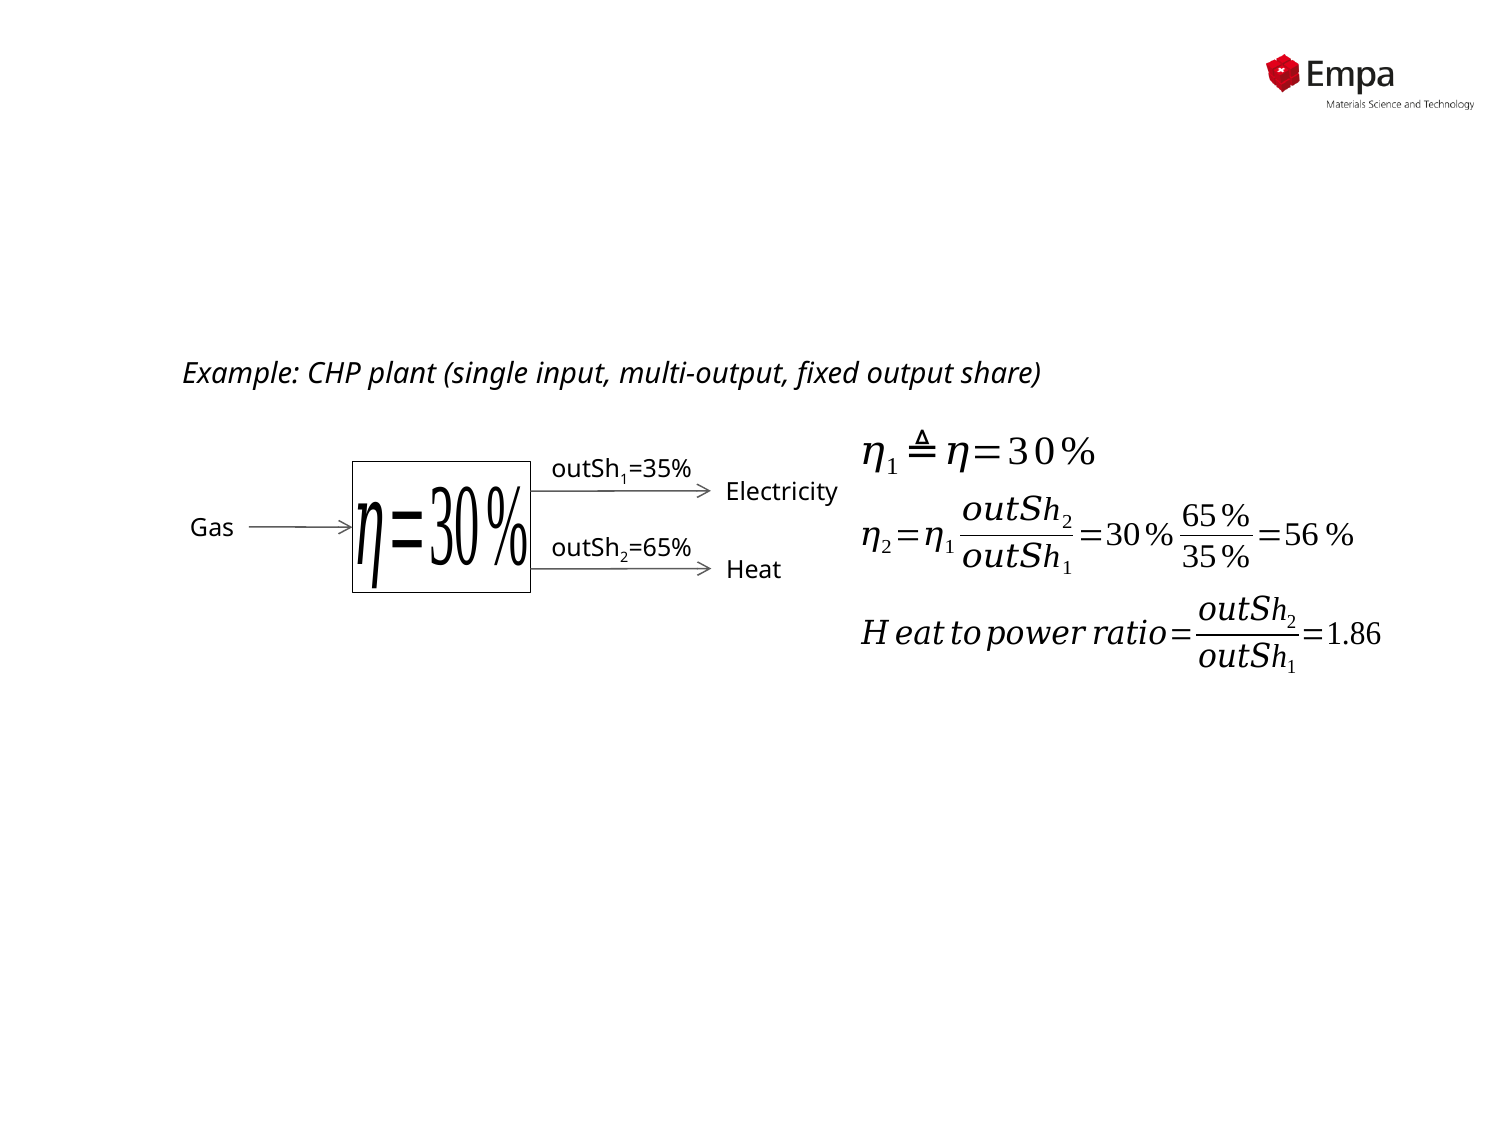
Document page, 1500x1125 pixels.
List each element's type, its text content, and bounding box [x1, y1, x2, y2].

text_box Example: CHP plant (single input, multi-output, fixed output share) [167, 346, 1057, 397]
picture [1266, 54, 1474, 110]
text_box Electricity [710, 468, 853, 514]
text_box Gas [175, 504, 249, 550]
text_box Heat [711, 546, 797, 591]
text_box outSh2=65% [536, 523, 707, 568]
text_box outSh1=35% [536, 445, 707, 490]
